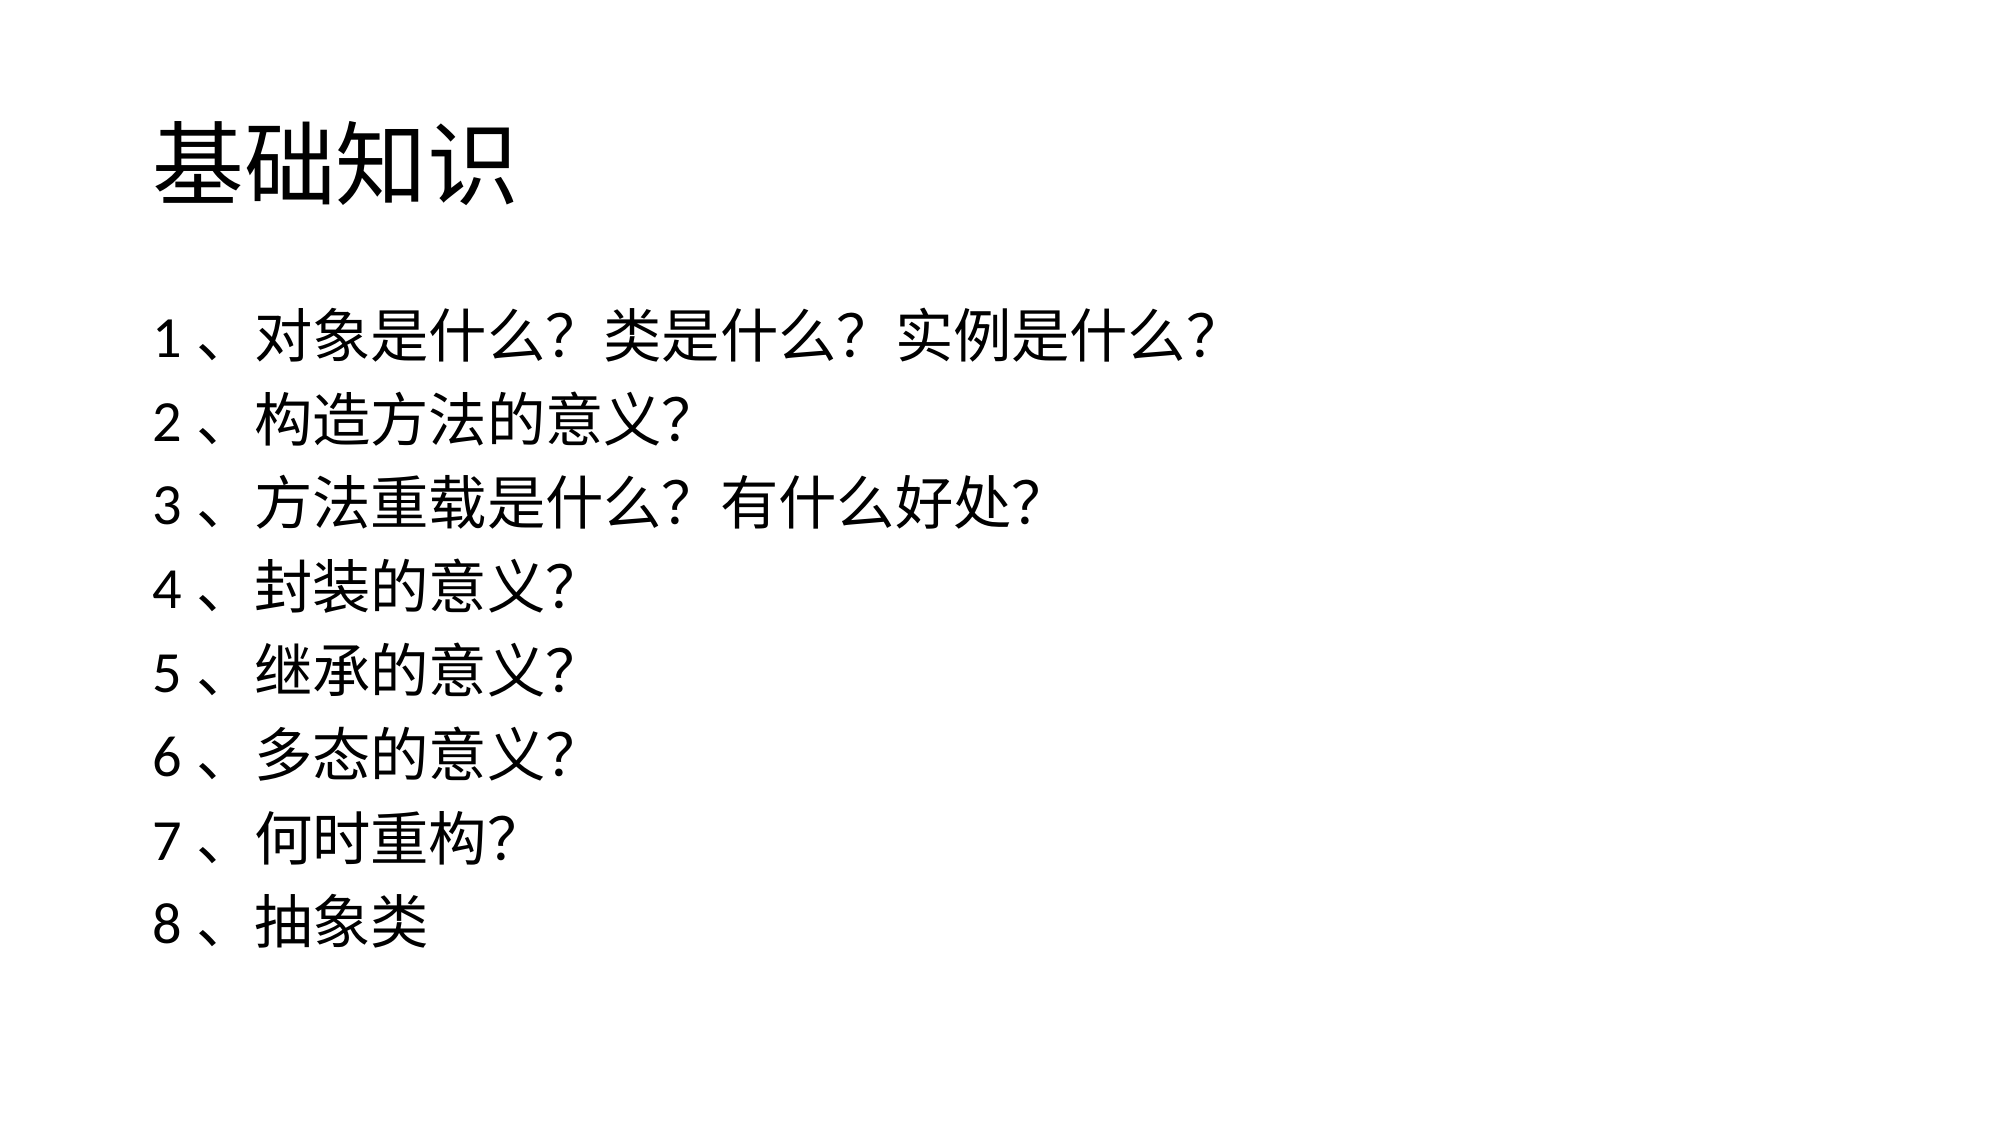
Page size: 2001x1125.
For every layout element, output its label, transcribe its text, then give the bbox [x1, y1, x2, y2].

title 基础知识 [137, 59, 1863, 278]
list 1、对象是什么？类是什么？实例是什么？ 2、构造方法的意义？ 3、方法重载是什么？有什么好处？ 4、封装的意义？ 5、继承的意义？ 6、多态的意义？ 7、何时重构？ 8、抽象类 [137, 299, 1863, 1014]
